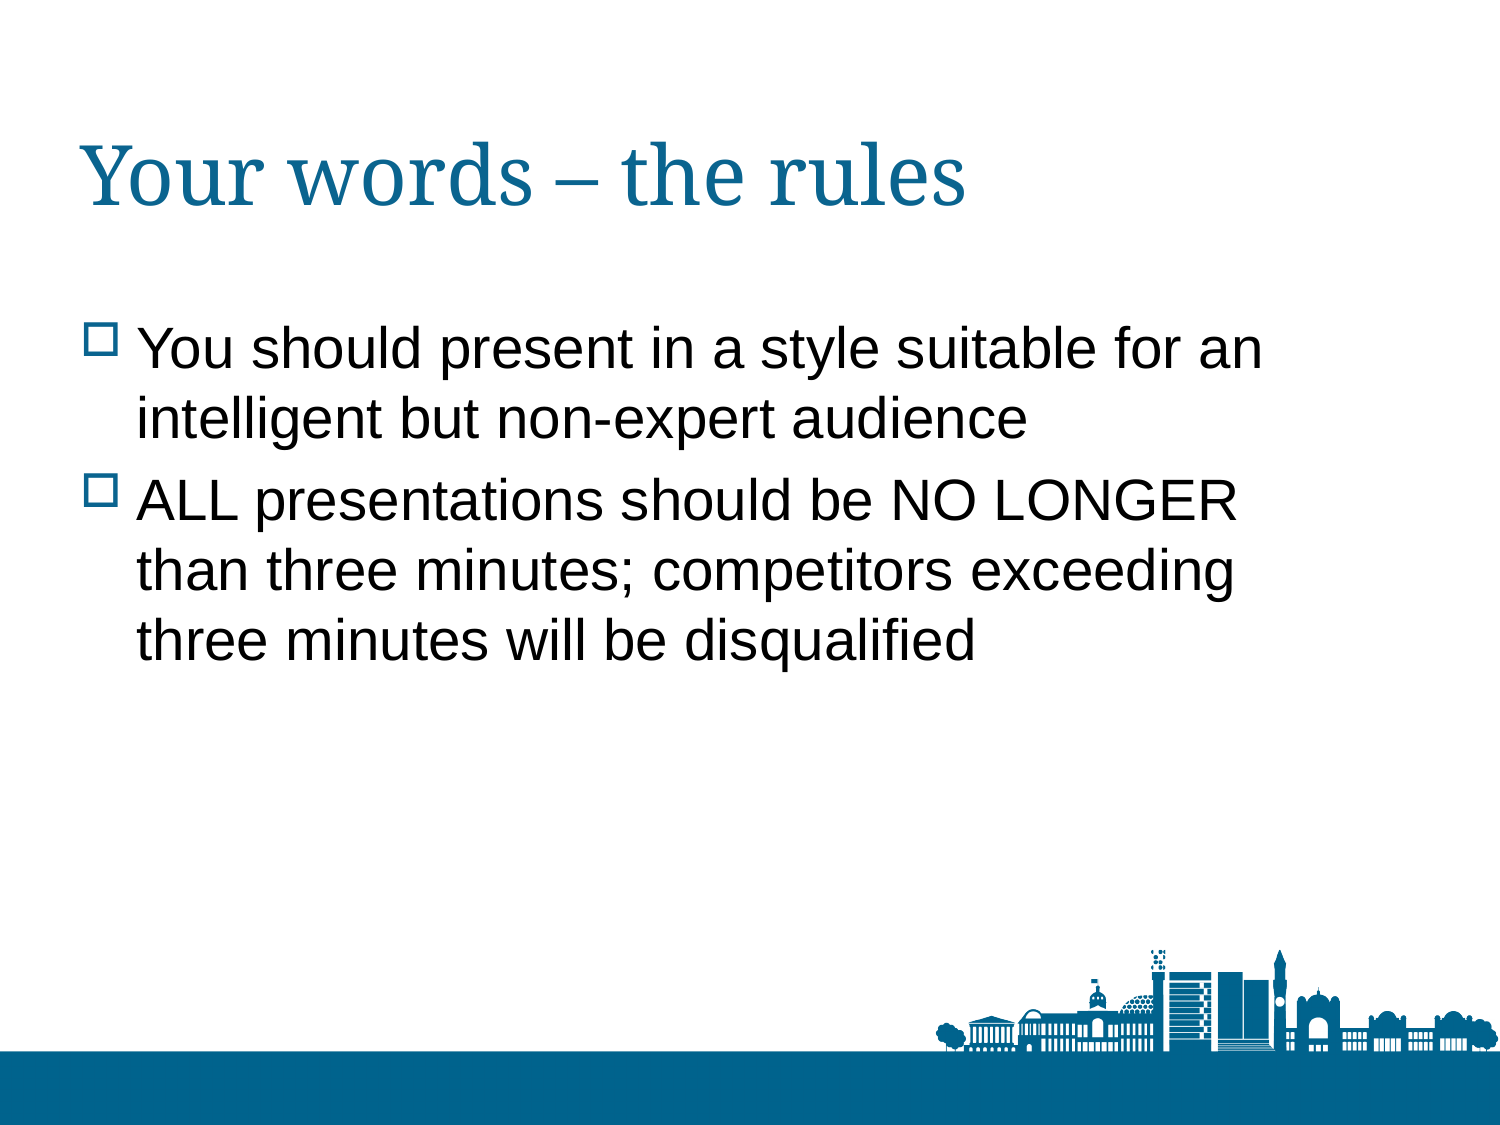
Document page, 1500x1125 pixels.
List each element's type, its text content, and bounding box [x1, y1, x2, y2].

picture [1343, 1042, 1356, 1050]
picture [0, 0, 1500, 1051]
picture [1441, 1039, 1466, 1050]
picture [1409, 1033, 1427, 1039]
list You should present in a style suitable for an intelligent but non-expert audience ALL presentations should be NO LONGER than three minutes; competitors exceeding three minutes will be disqualified [65, 302, 1341, 941]
picture [1287, 1042, 1294, 1050]
picture [1309, 1018, 1327, 1038]
picture [1287, 1033, 1294, 1039]
title Your words – the rules [65, 78, 1341, 266]
picture [1409, 1042, 1427, 1050]
picture [1374, 1039, 1383, 1051]
picture [1093, 1019, 1103, 1037]
picture [1027, 1012, 1040, 1018]
picture [1359, 1042, 1366, 1050]
picture [1343, 1033, 1356, 1039]
picture [1386, 1039, 1400, 1051]
picture [1359, 1033, 1366, 1039]
picture [1083, 1043, 1093, 1051]
